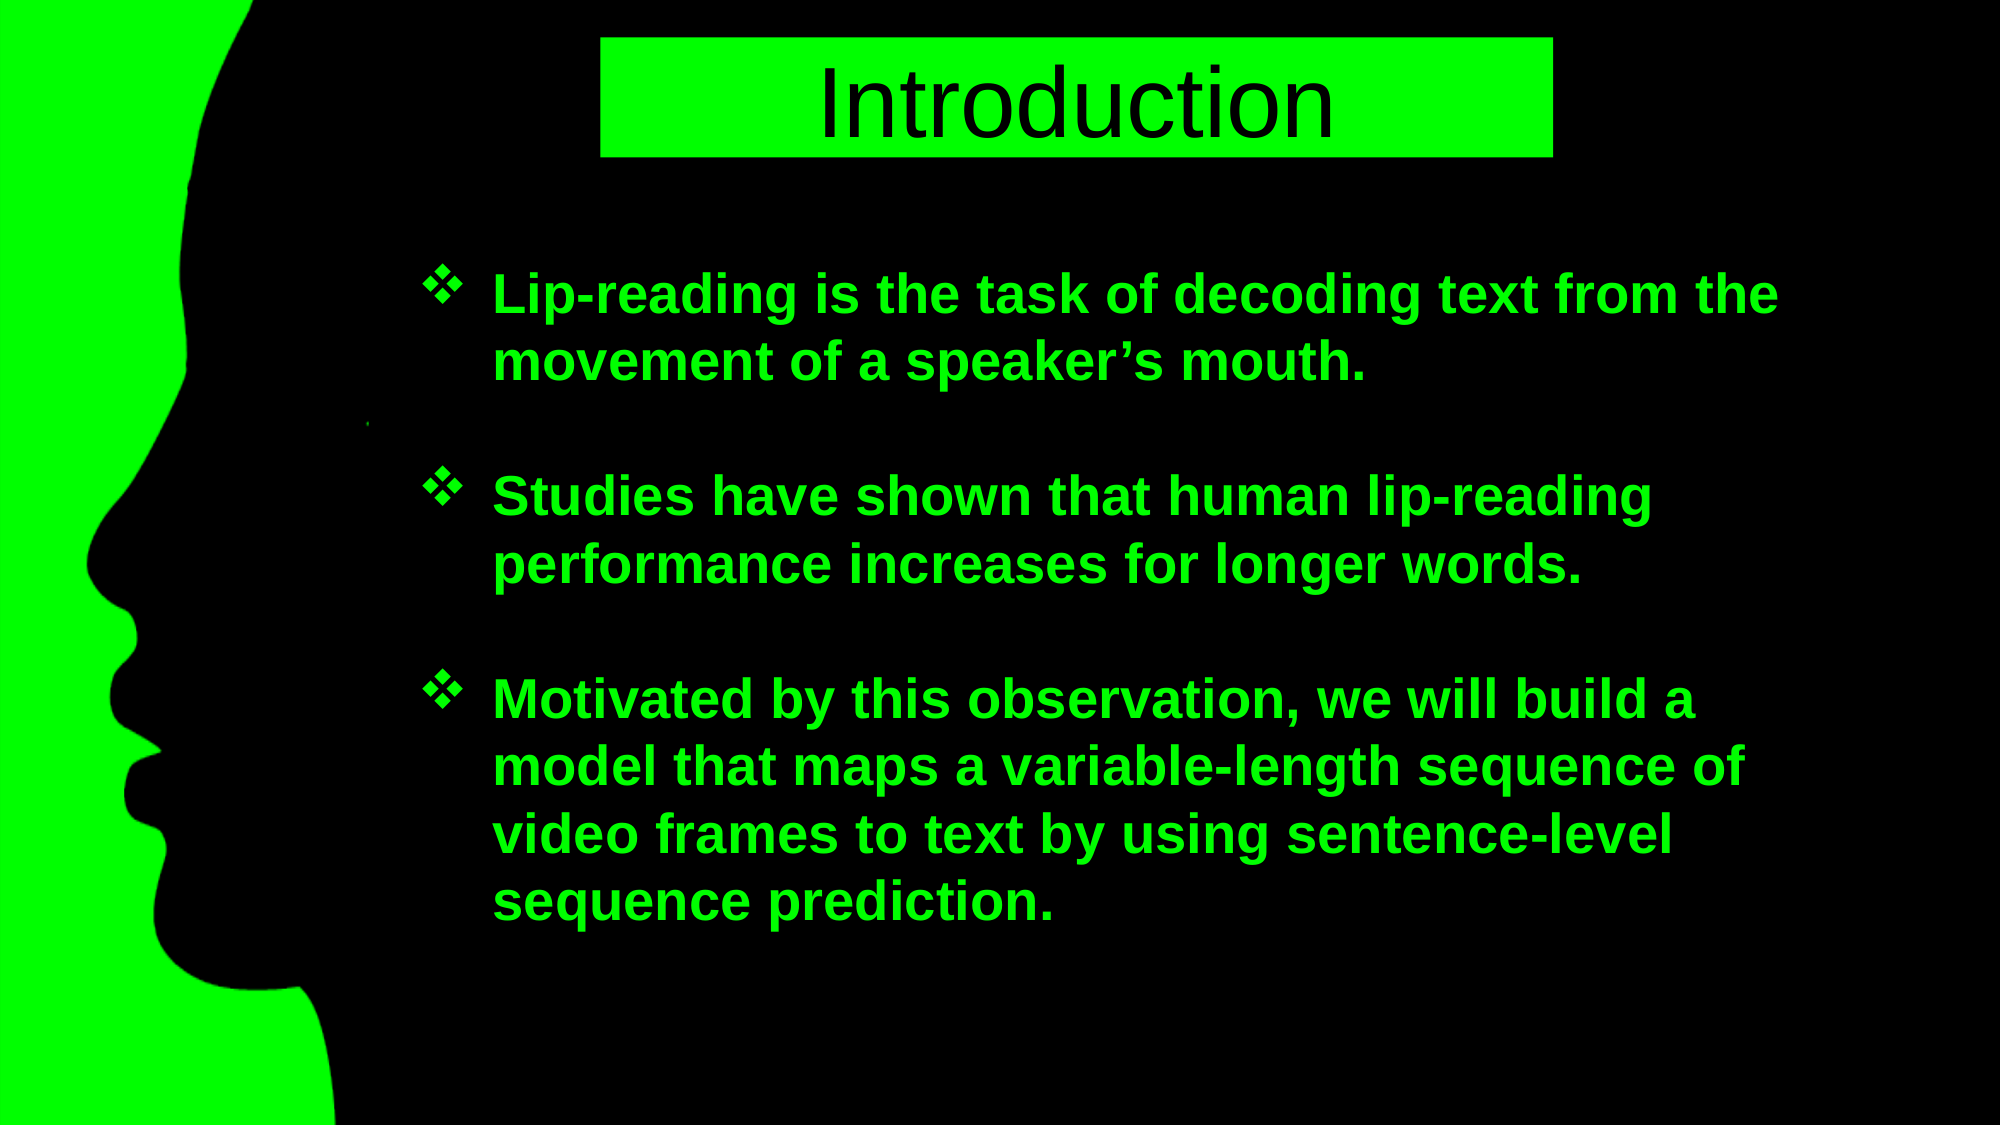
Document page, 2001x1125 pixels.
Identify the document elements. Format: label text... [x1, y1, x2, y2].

text_box Lip-reading is the task of decoding text from the movement of a speaker’s mouth. Studies have shown that human lip-reading performance increases for longer words. Motivated by this observation, we will build a model that maps a variable-length sequence of video frames to text by using sentence-level sequence prediction. [399, 249, 1891, 940]
text_box Introduction [600, 37, 1554, 158]
picture [0, 0, 369, 1125]
